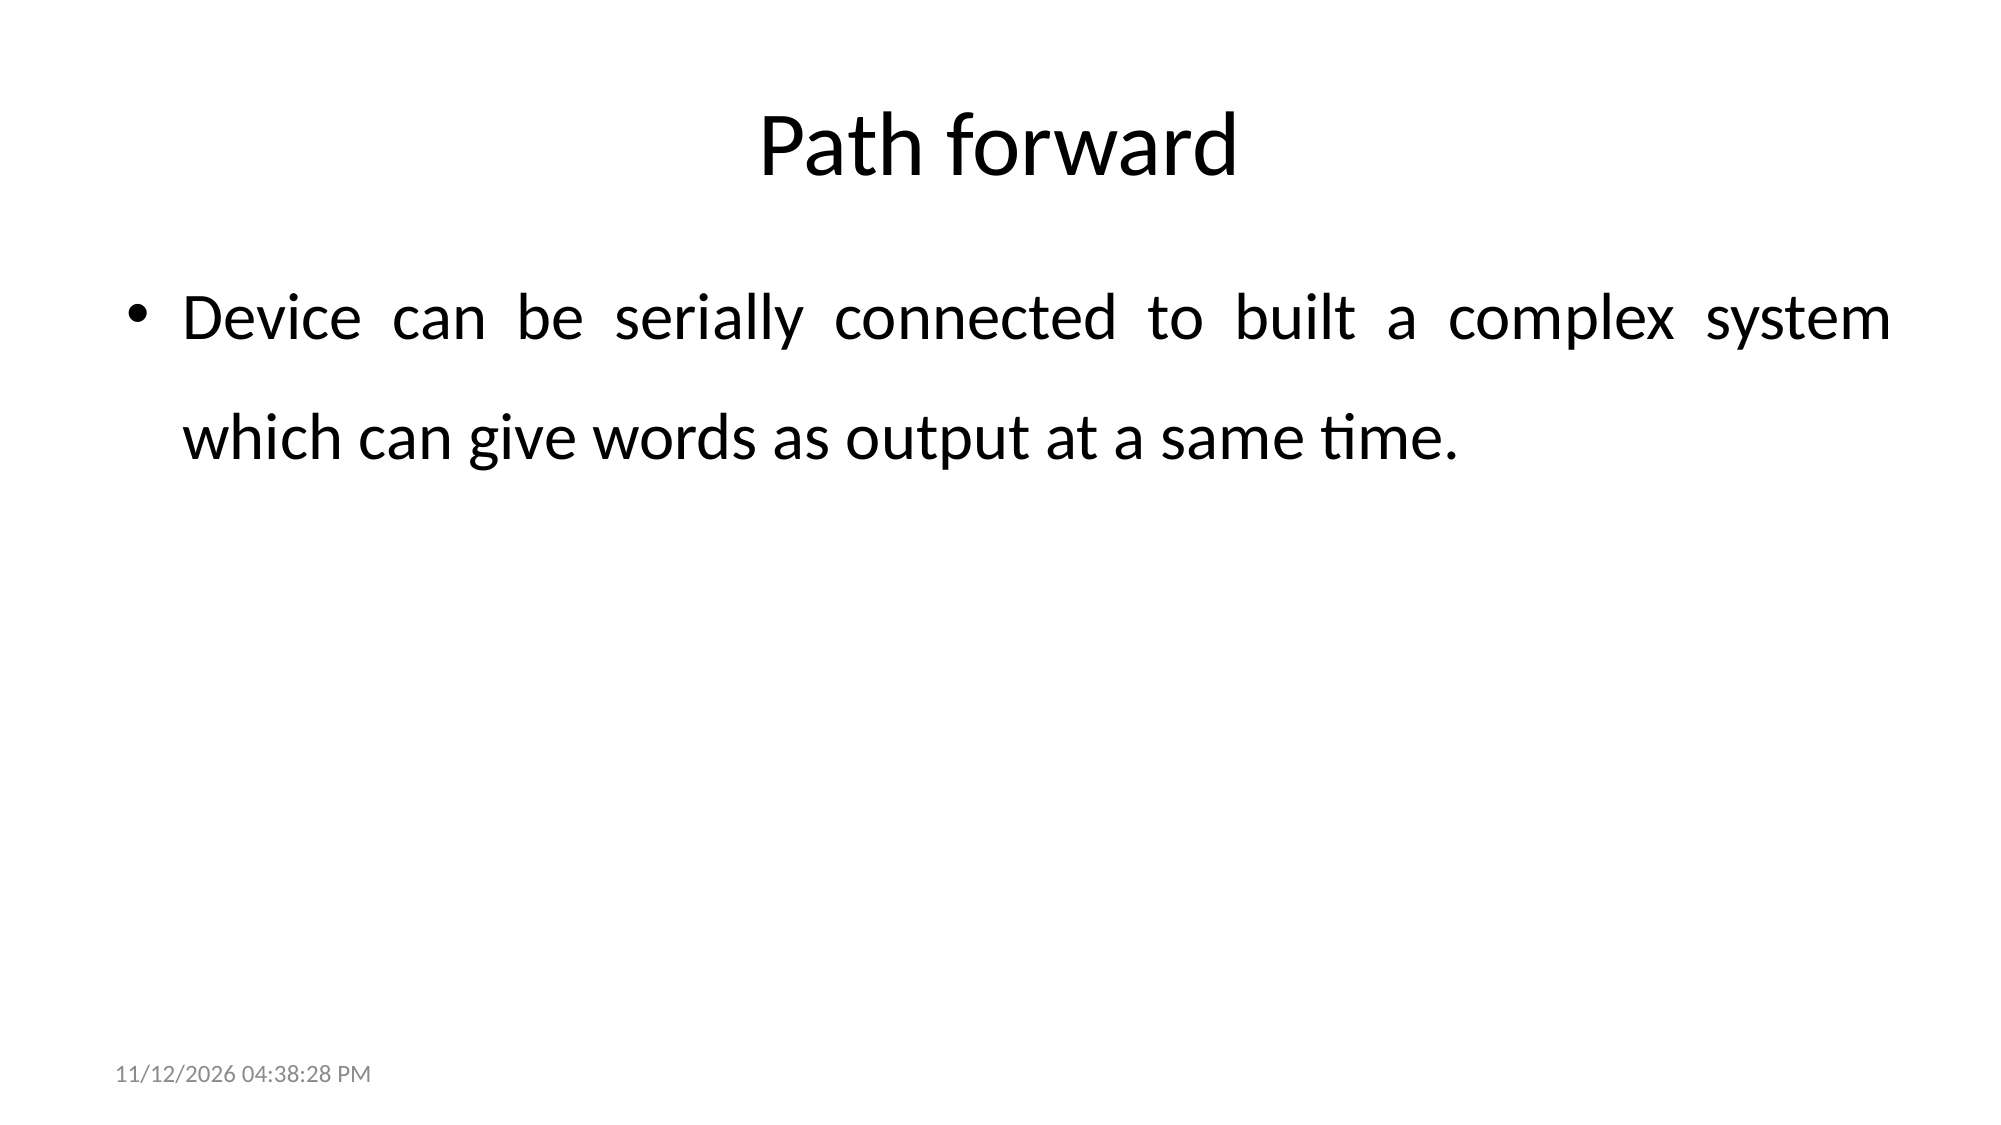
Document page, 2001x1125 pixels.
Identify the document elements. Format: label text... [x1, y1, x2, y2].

list Device can be serially connected to built a complex system which can give words as output at a same time. [111, 224, 1910, 992]
title Path forward [99, 45, 1900, 233]
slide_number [99, 1042, 567, 1103]
